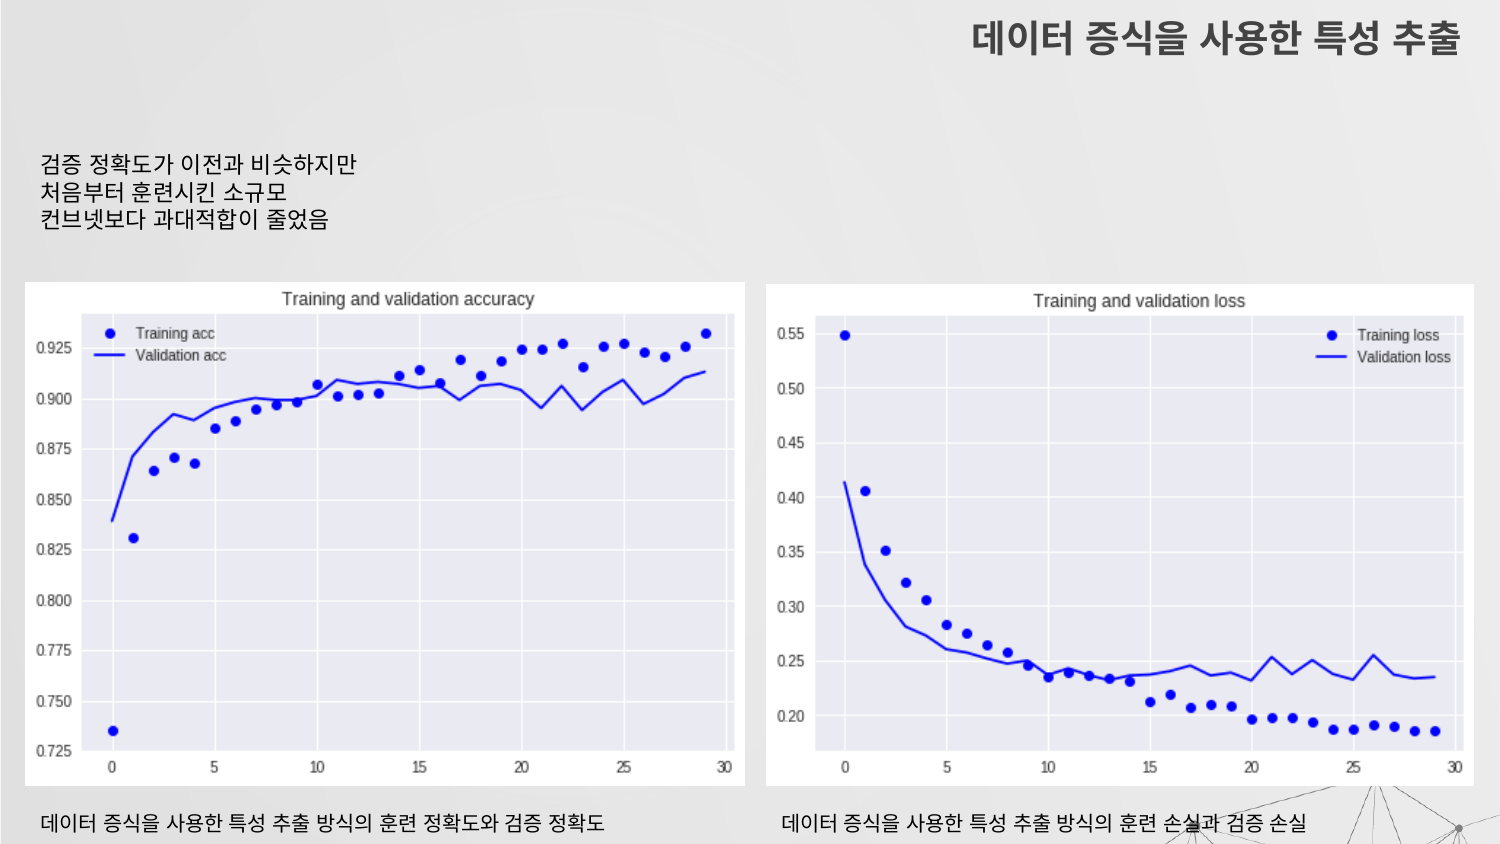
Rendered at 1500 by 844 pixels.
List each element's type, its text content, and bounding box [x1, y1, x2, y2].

text_box 검증 정확도가 이전과 비슷하지만 처음부터 훈련시킨 소규모 컨브넷보다 과대적합이 줄었음 [25, 143, 412, 241]
text_box 데이터 증식을 사용한 특성 추출 방식의 훈련 손실과 검증 손실 [765, 783, 1485, 844]
text_box 데이터 증식을 사용한 특성 추출 방식의 훈련 정확도와 검증 정확도 [25, 793, 745, 844]
picture [0, 0, 1500, 844]
title 데이터 증식을 사용한 특성 추출 [934, 0, 1500, 58]
